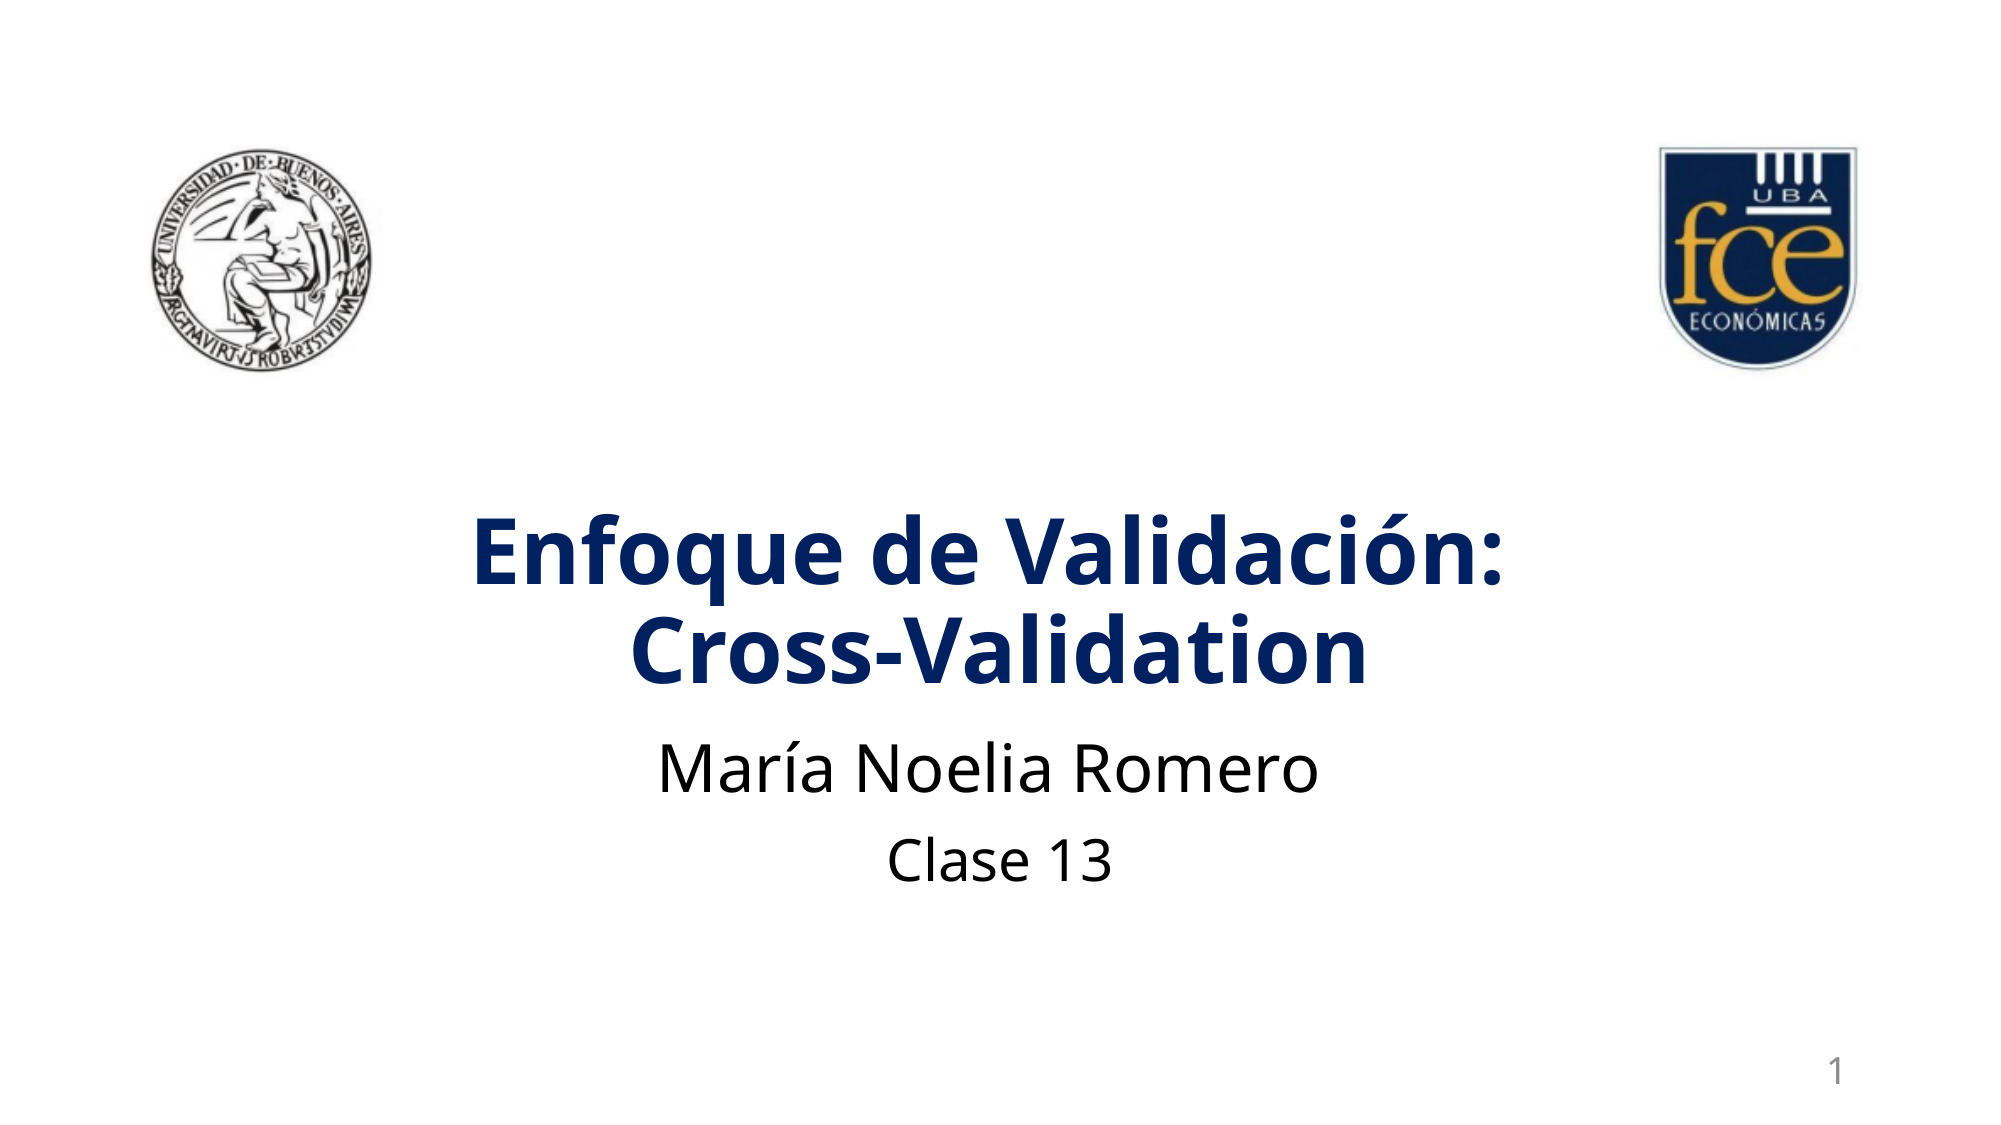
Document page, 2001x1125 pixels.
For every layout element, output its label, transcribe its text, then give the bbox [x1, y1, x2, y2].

title Enfoque de Validación: Cross-Validation [249, 319, 1750, 711]
slide_number 1 [1412, 1042, 1863, 1103]
picture [1653, 139, 1863, 380]
picture [142, 139, 383, 380]
subtitle María Noelia Romero Clase 13 [249, 713, 1750, 985]
